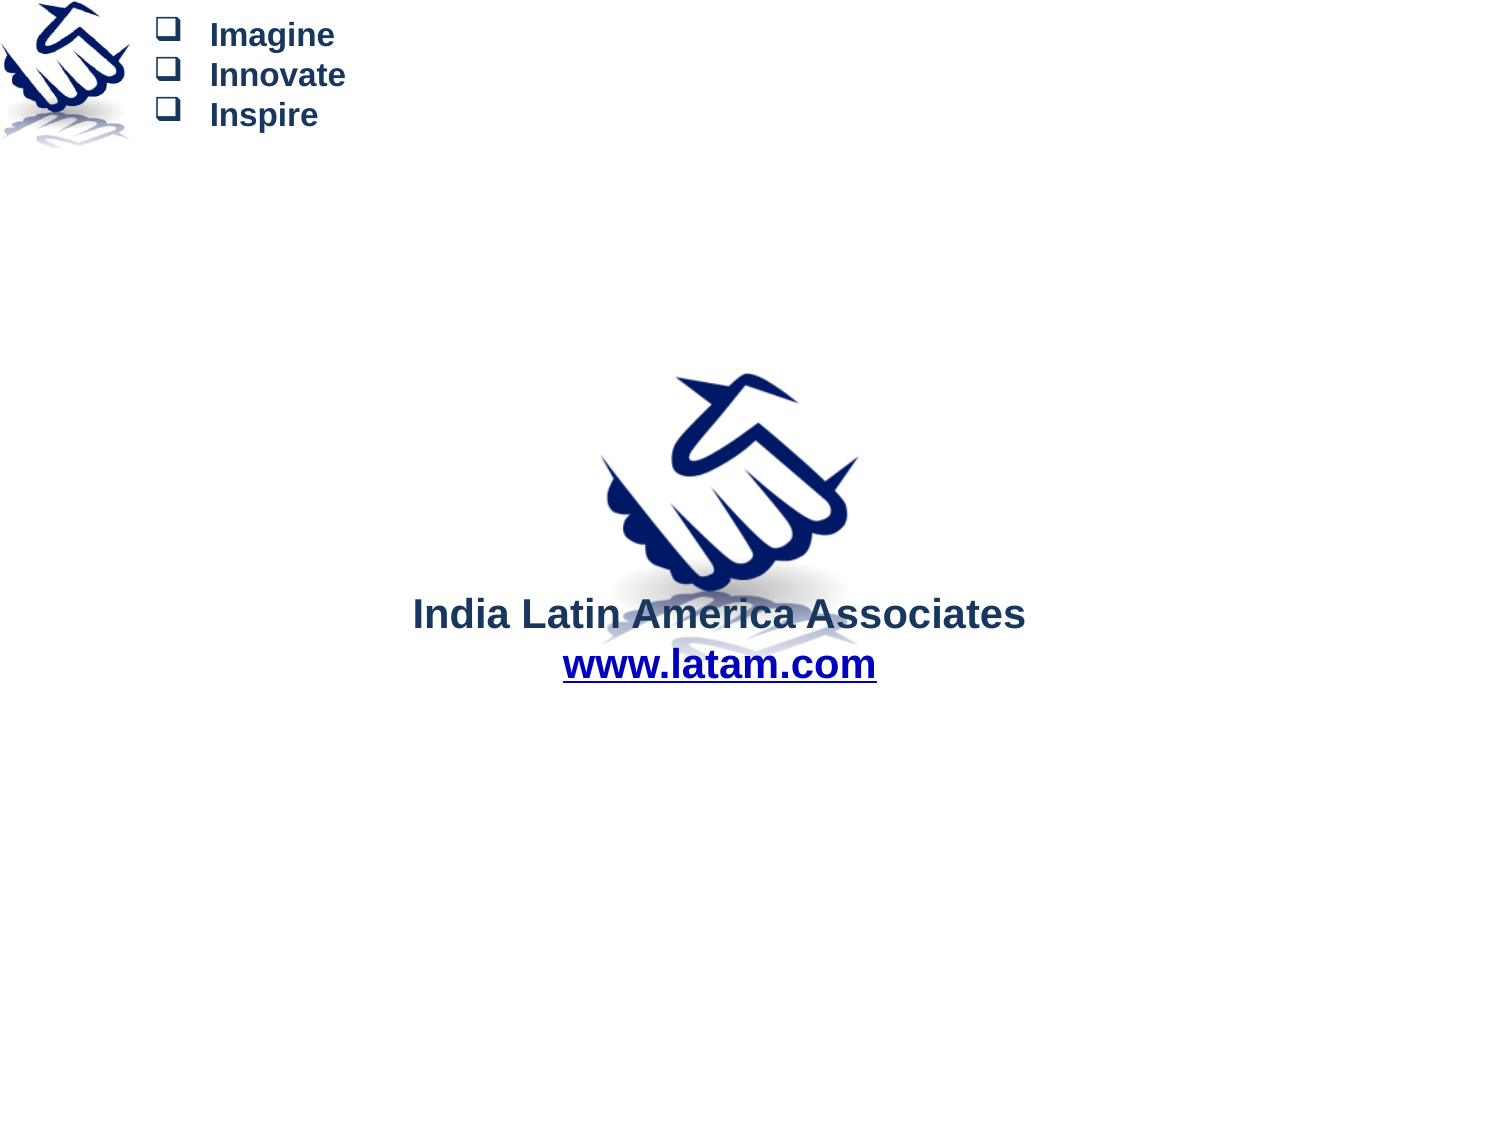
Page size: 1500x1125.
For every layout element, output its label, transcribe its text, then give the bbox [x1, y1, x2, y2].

picture [0, 1, 130, 148]
text_box India Latin America Associates www.latam.com [397, 579, 1042, 745]
picture [599, 372, 859, 663]
